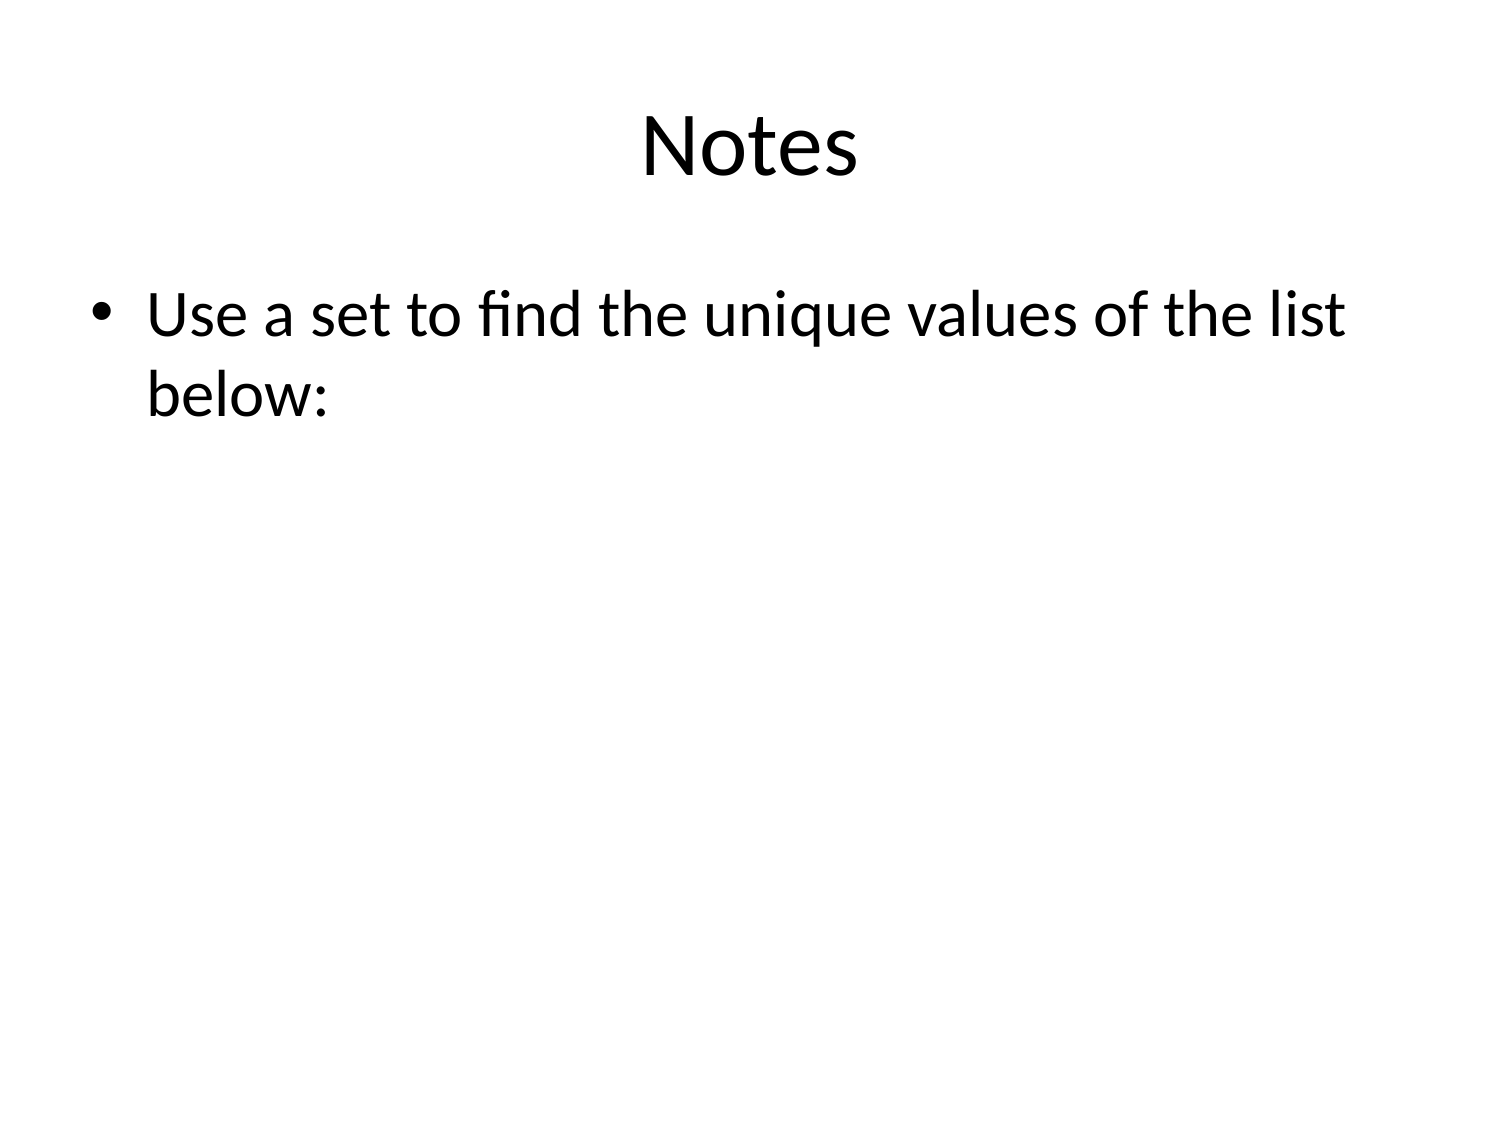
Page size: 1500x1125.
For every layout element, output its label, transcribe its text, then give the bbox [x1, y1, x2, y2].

title Notes [75, 45, 1425, 233]
list Use a set to find the unique values of the list below: [75, 262, 1425, 1005]
